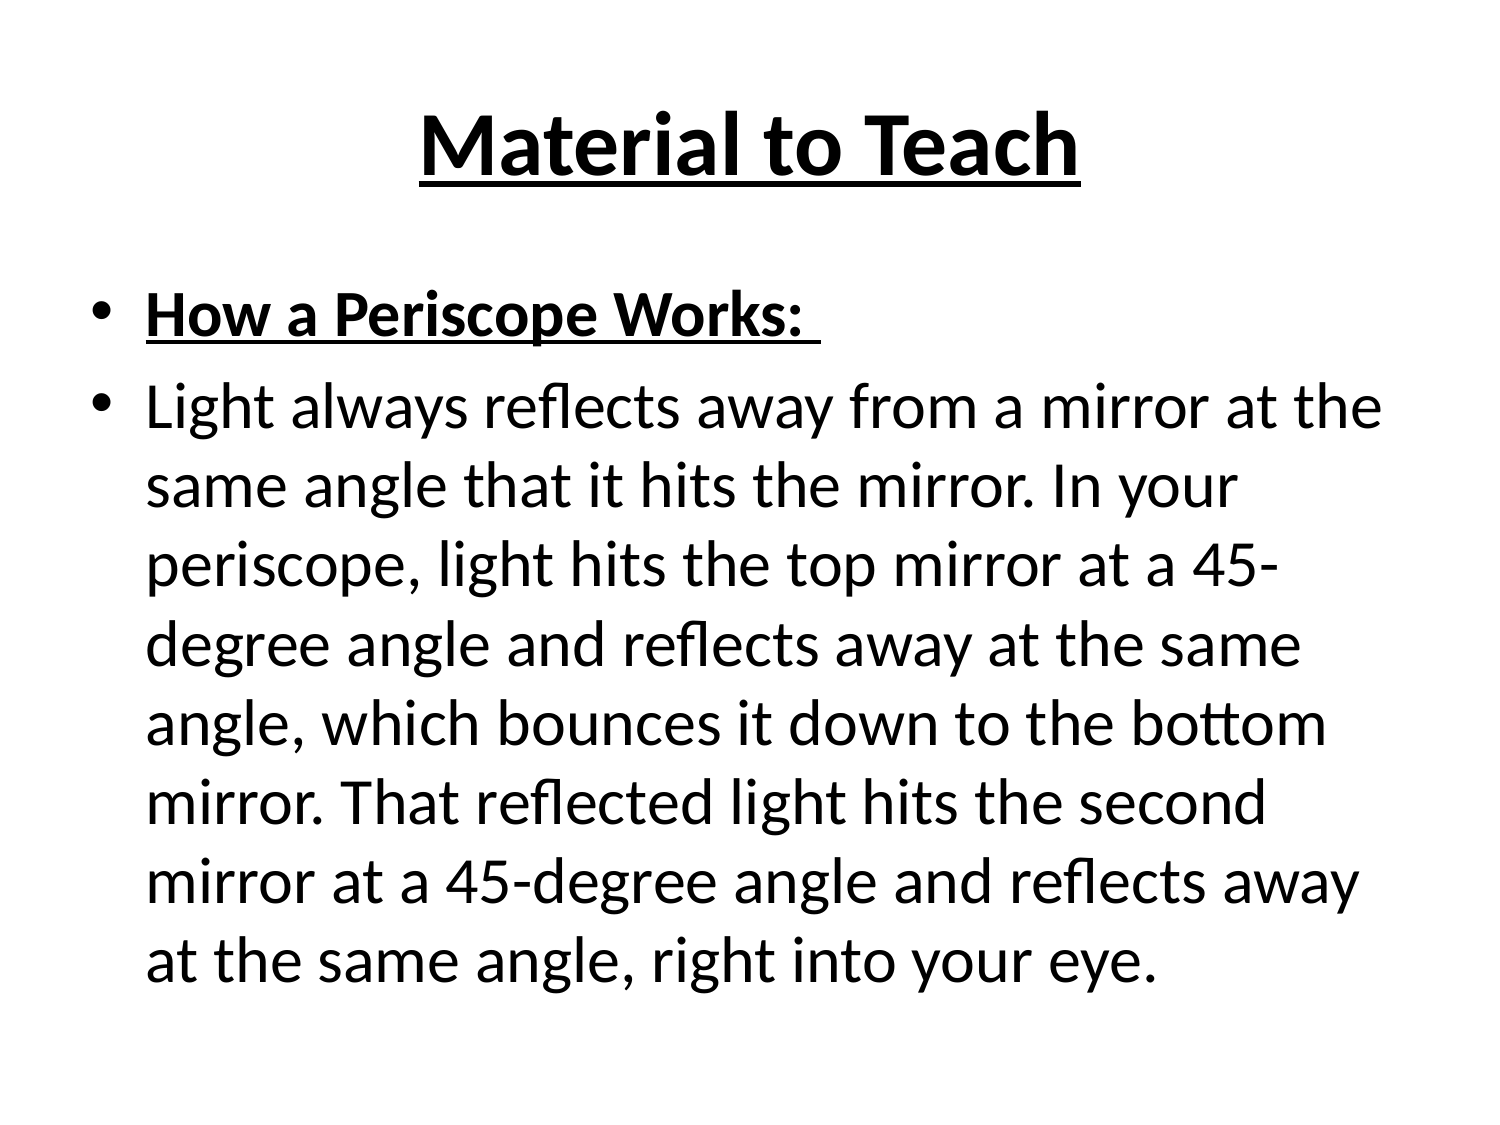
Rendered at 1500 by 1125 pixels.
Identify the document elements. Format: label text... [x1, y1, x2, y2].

title Material to Teach [75, 45, 1425, 233]
list How a Periscope Works: Light always reflects away from a mirror at the same angle that it hits the mirror. In your periscope, light hits the top mirror at a 45-degree angle and reflects away at the same angle, which bounces it down to the bottom mirror. That reflected light hits the second mirror at a 45-degree angle and reflects away at the same angle, right into your eye. [75, 262, 1425, 1005]
